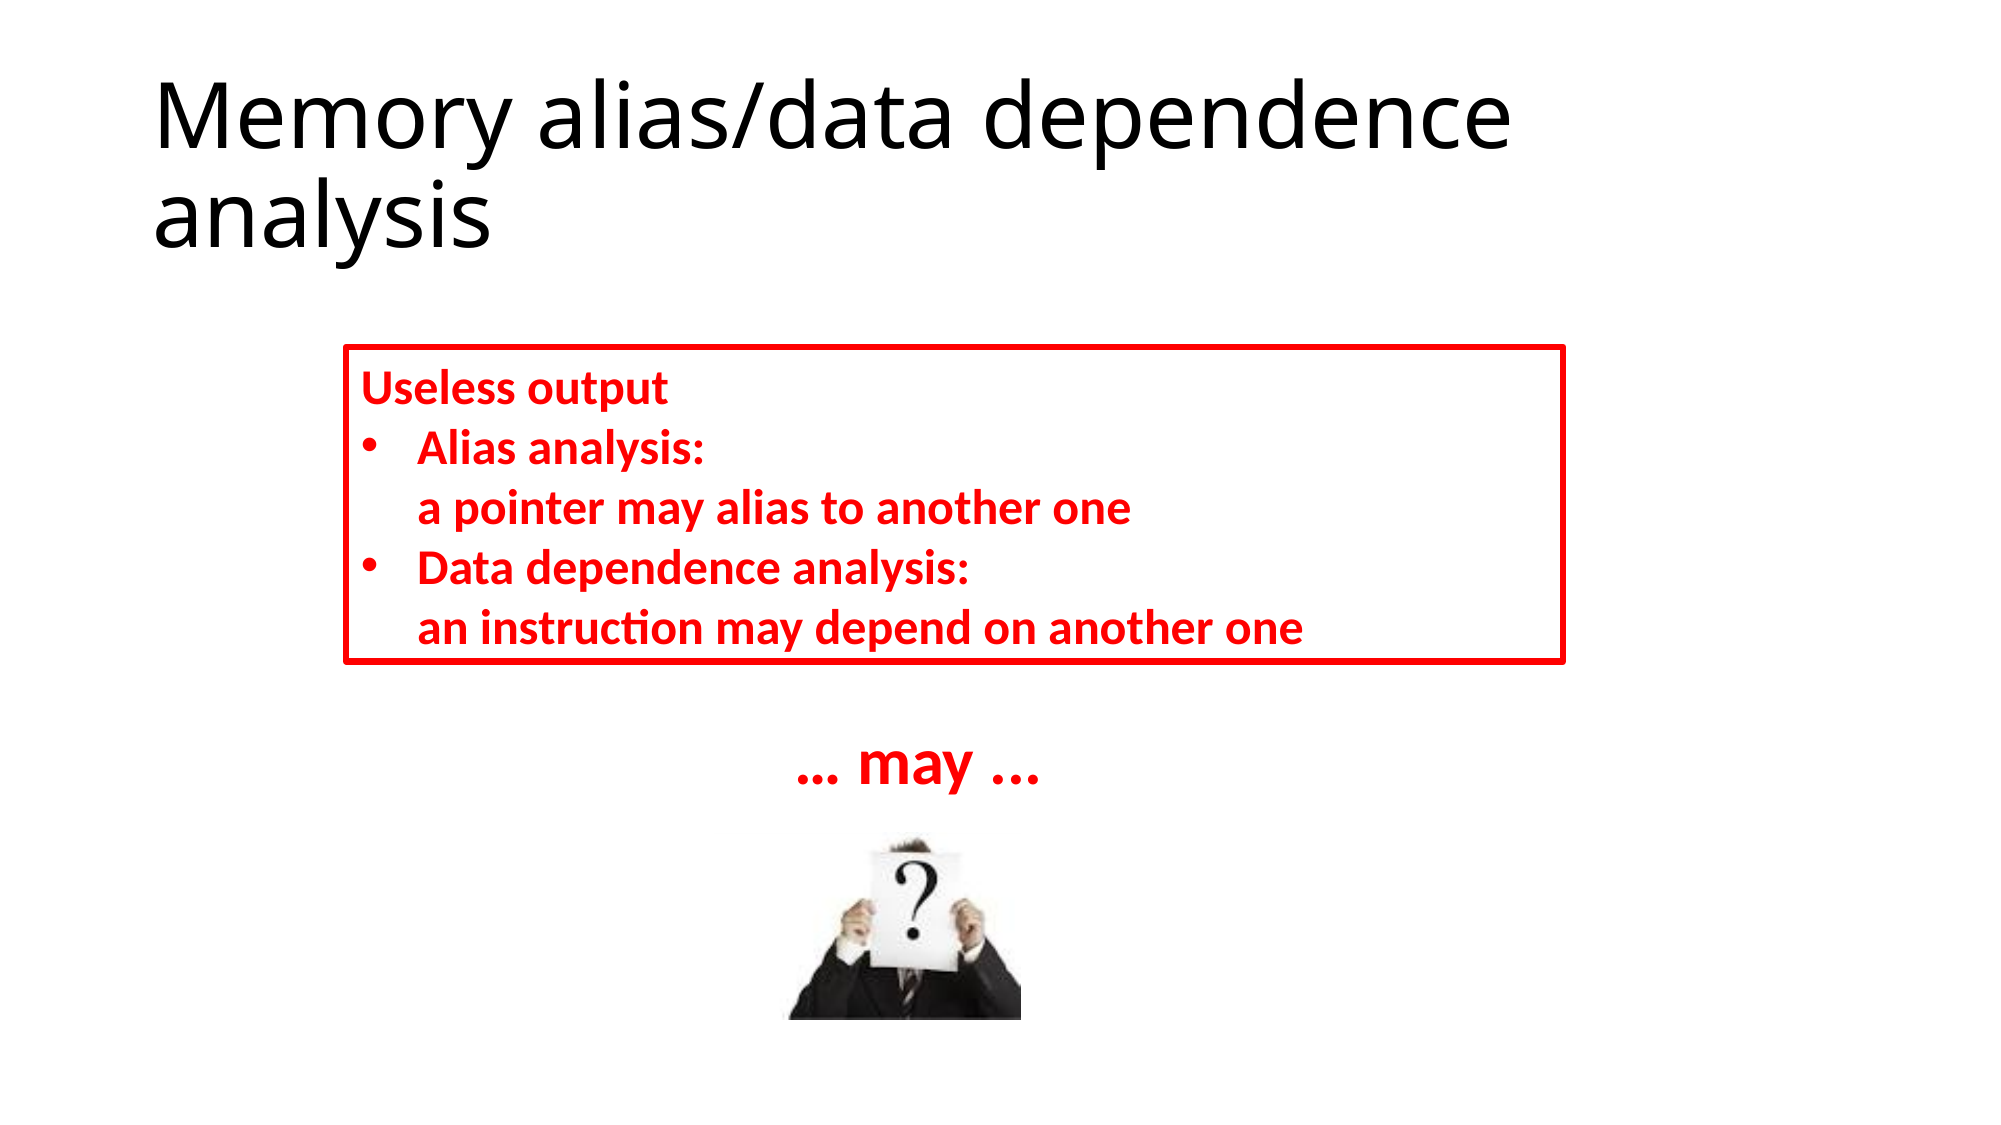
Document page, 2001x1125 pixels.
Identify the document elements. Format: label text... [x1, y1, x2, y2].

text_box Useless output Alias analysis: a pointer may alias to another one Data dependence analysis: an instruction may depend on another one [346, 346, 1564, 662]
picture [714, 832, 1021, 1020]
text_box … may ... [779, 710, 1125, 805]
title Memory alias/data dependence analysis [137, 59, 1863, 278]
